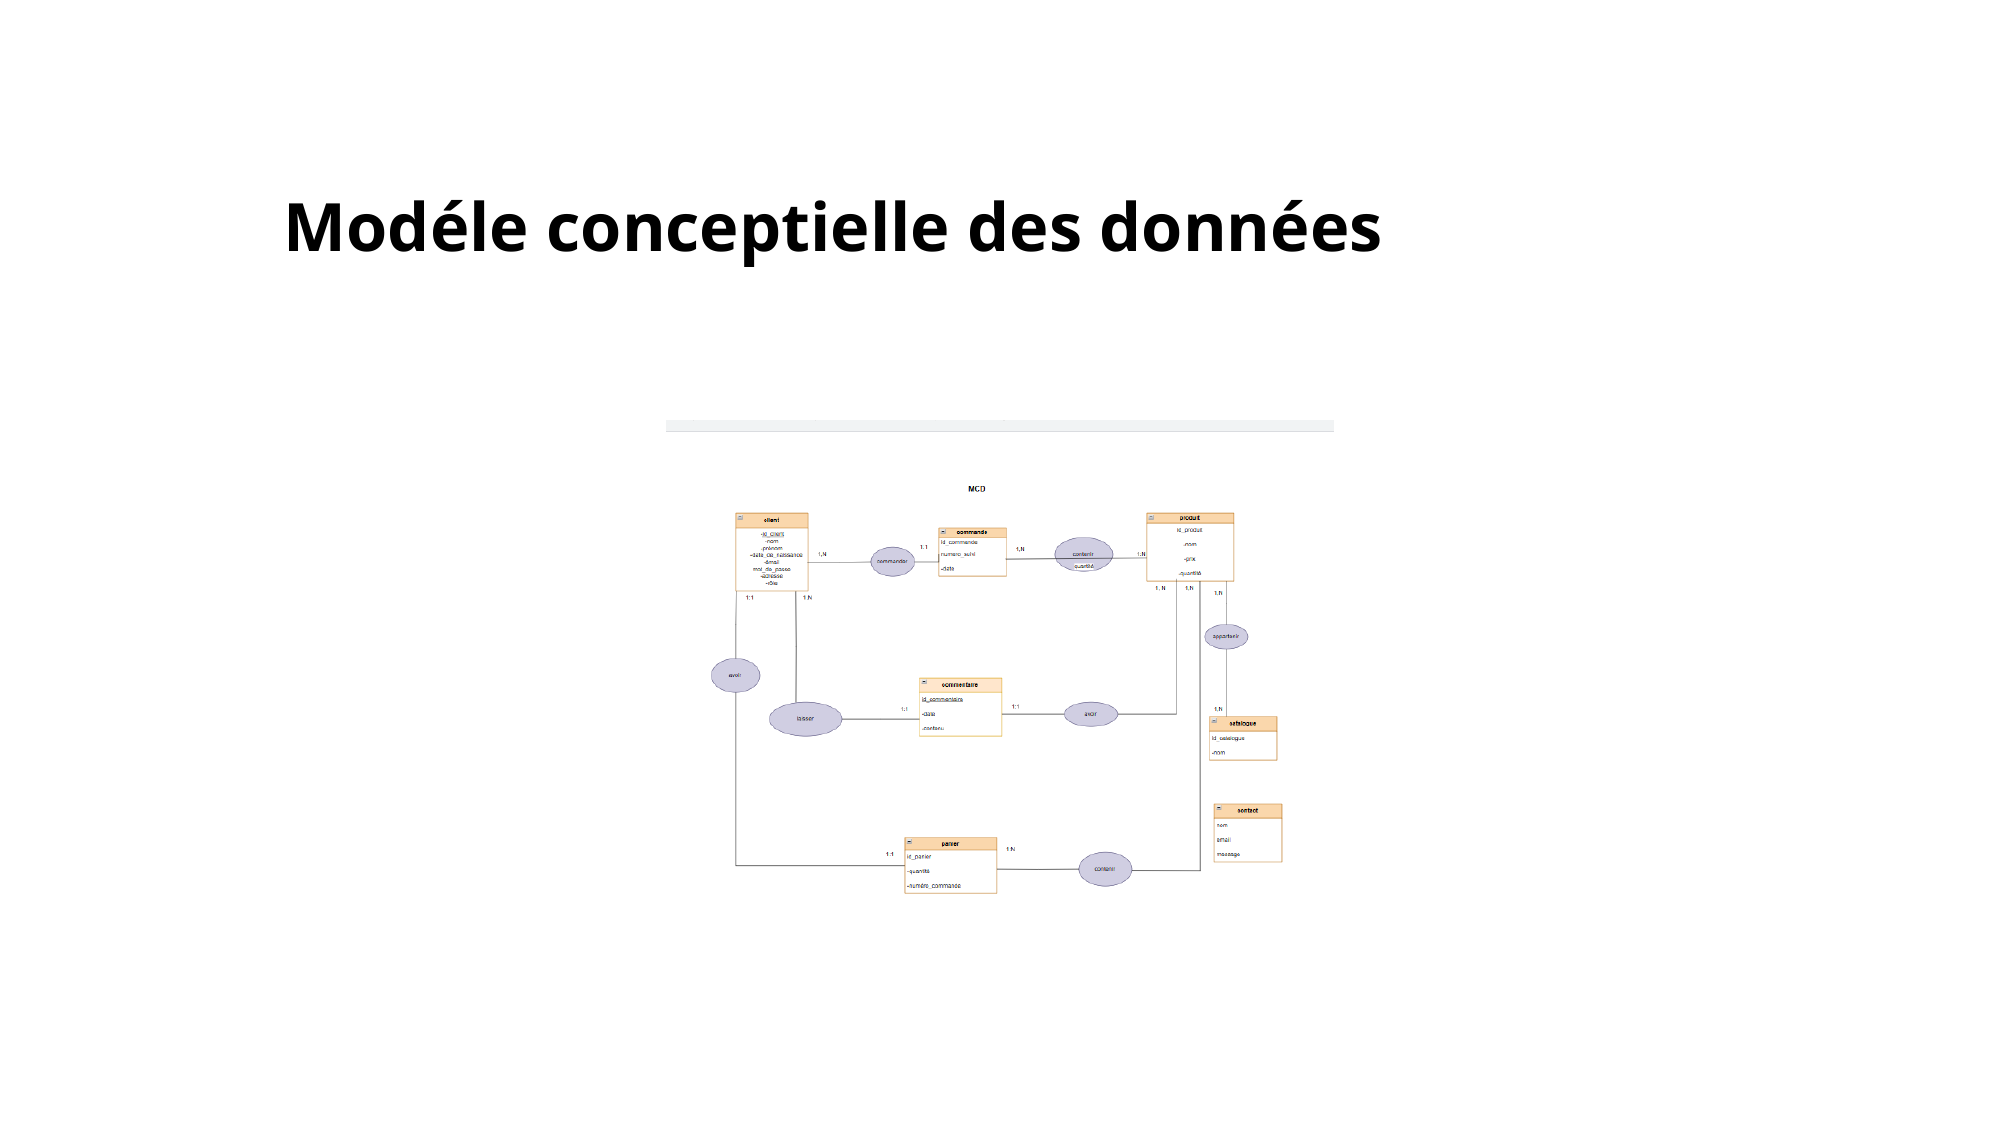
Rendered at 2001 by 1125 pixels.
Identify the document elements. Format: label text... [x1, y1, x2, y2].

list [665, 420, 1334, 934]
title Modéle conceptielle des données [268, 112, 1732, 338]
